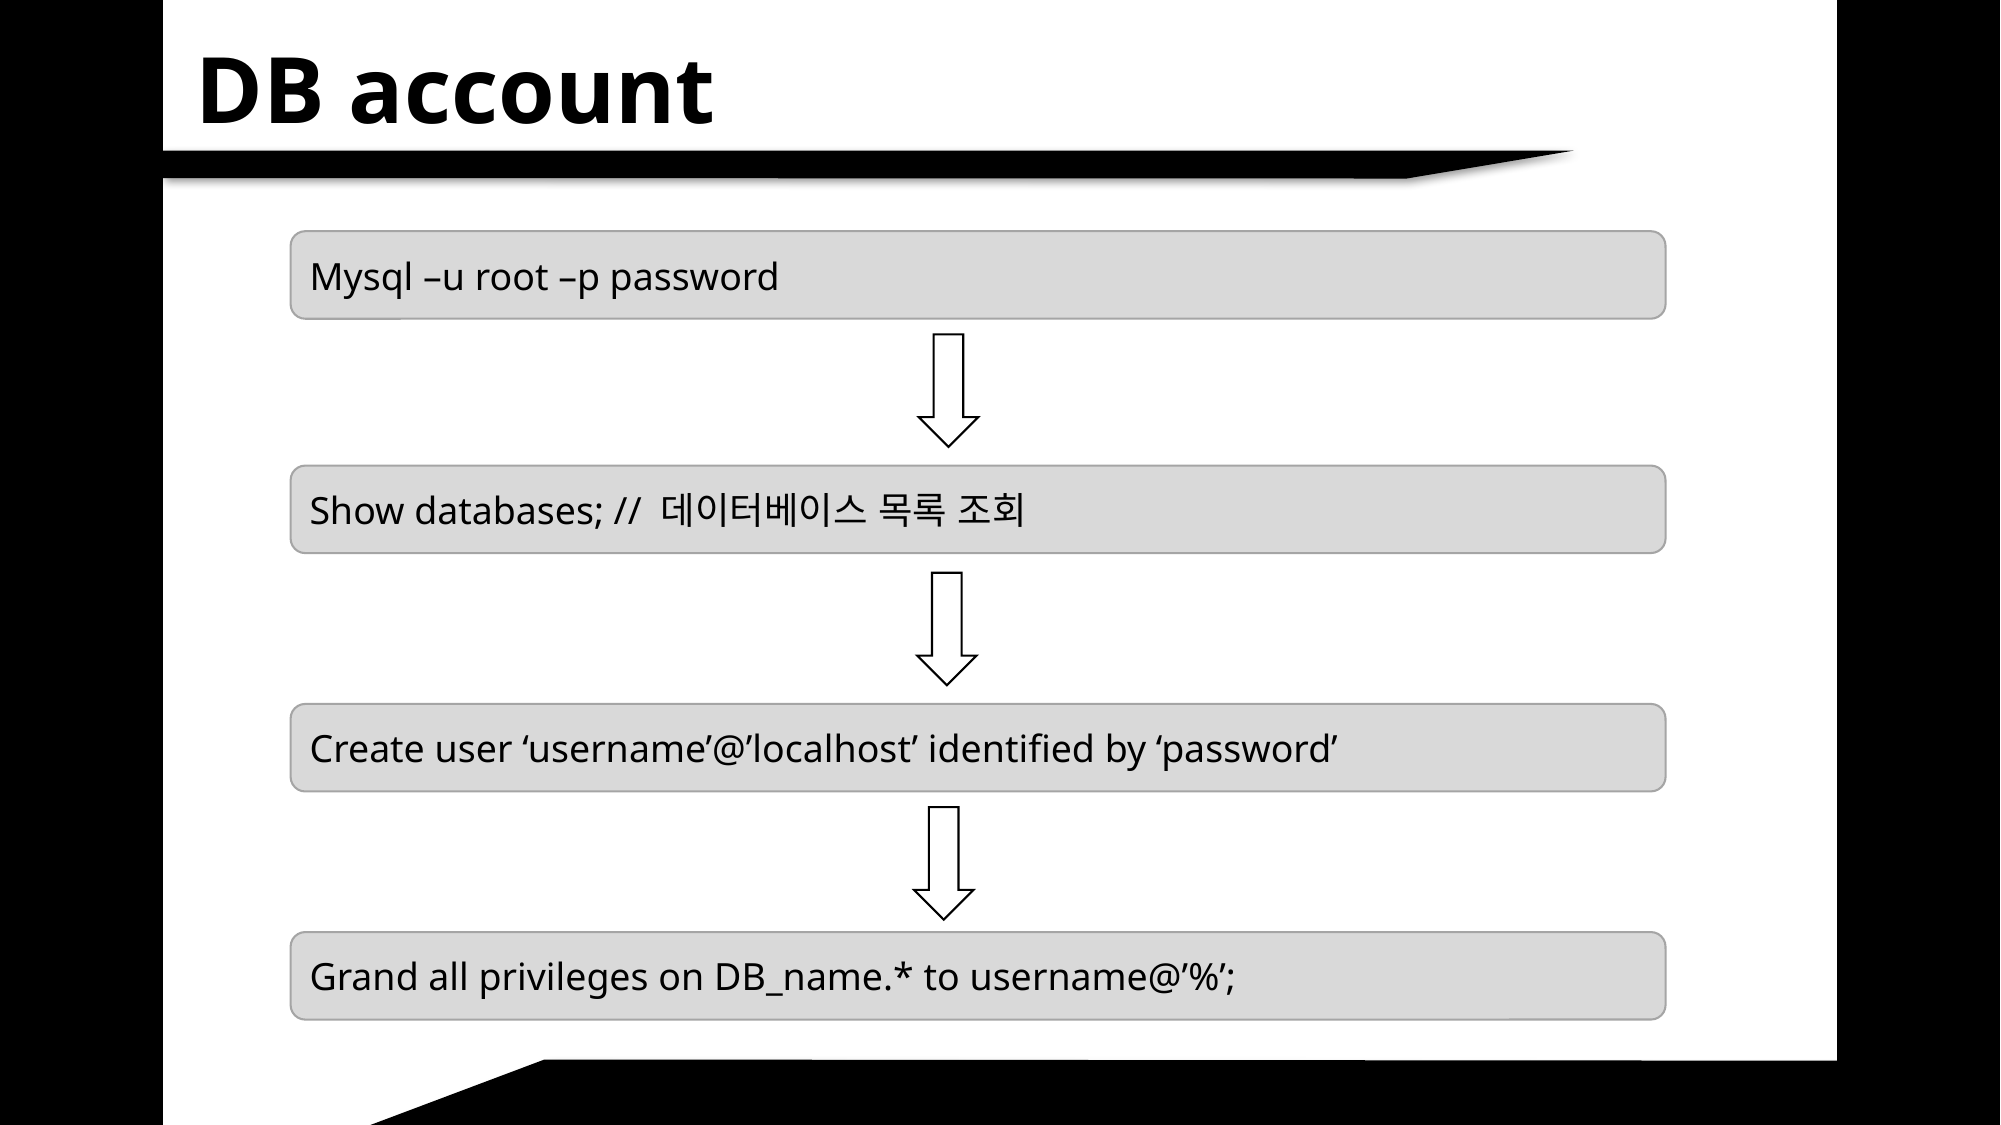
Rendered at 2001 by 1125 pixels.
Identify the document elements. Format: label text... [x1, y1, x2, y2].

text_box [914, 571, 980, 687]
text_box [916, 333, 981, 449]
text_box Mysql –u root –p password [289, 230, 1667, 320]
text_box [367, 1058, 1837, 1125]
text_box [0, 0, 163, 1125]
text_box [1837, 0, 2000, 1125]
text_box [163, 149, 1574, 180]
text_box [911, 806, 976, 922]
text_box DB account [180, 24, 1857, 150]
text_box Show databases; // 데이터베이스 목록 조회 [289, 464, 1667, 555]
text_box Create user ‘username’@’localhost’ identified by ‘password’ [289, 702, 1667, 793]
text_box Grand all privileges on DB_name.* to username@’%’; [289, 931, 1667, 1021]
